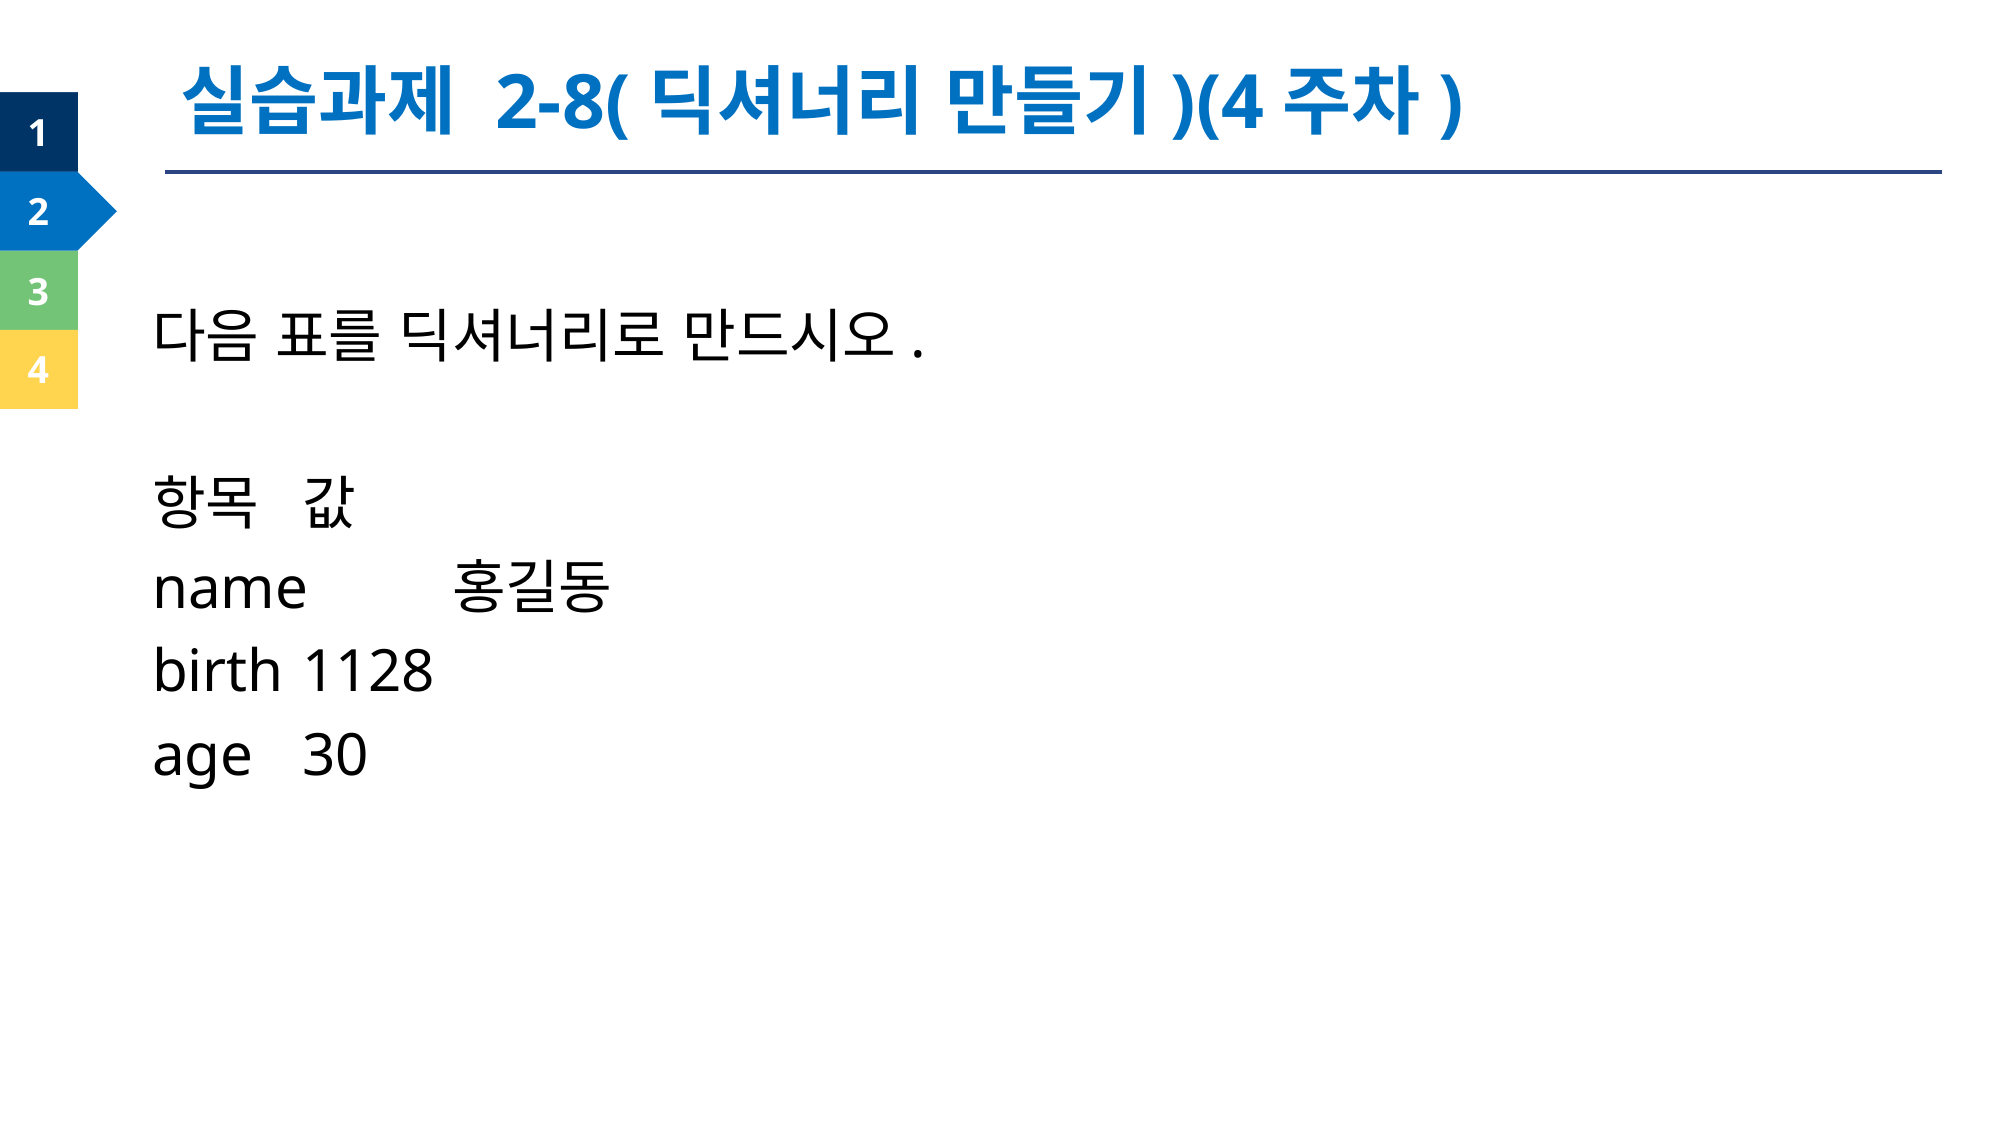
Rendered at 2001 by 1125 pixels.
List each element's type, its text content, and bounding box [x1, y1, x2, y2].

text_box 다음 표를 딕셔너리로 만드시오. 항목 값 name 홍길동 birth 1128 age 30 [137, 299, 1863, 1014]
list 실습과제 2-8(딕셔너리 만들기)(4주차) [165, 36, 1914, 172]
